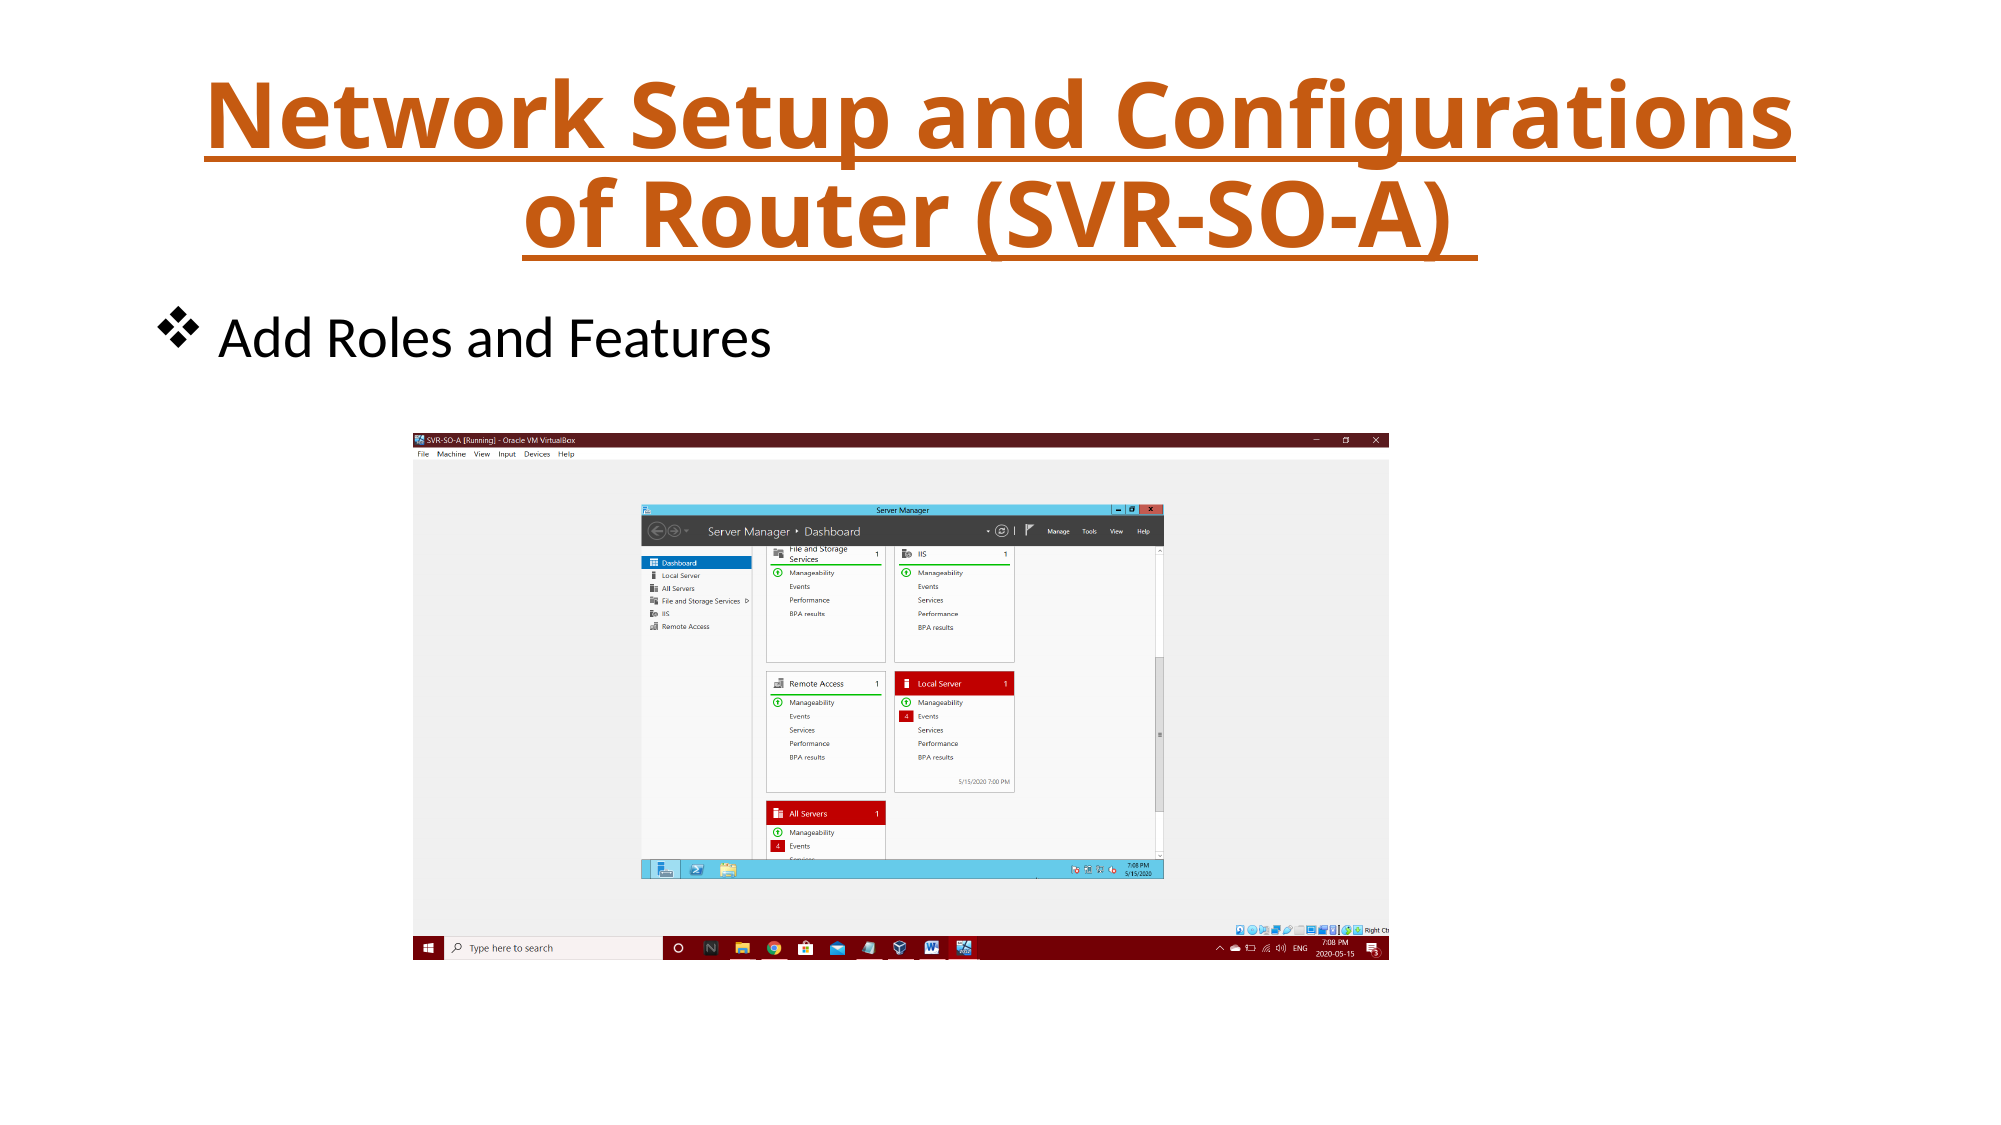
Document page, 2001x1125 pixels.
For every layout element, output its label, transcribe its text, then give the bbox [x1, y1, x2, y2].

list Add Roles and Features [137, 299, 1863, 1095]
title Network Setup and Configurations of Router (SVR-SO-A) [137, 59, 1863, 278]
picture [413, 433, 1389, 960]
